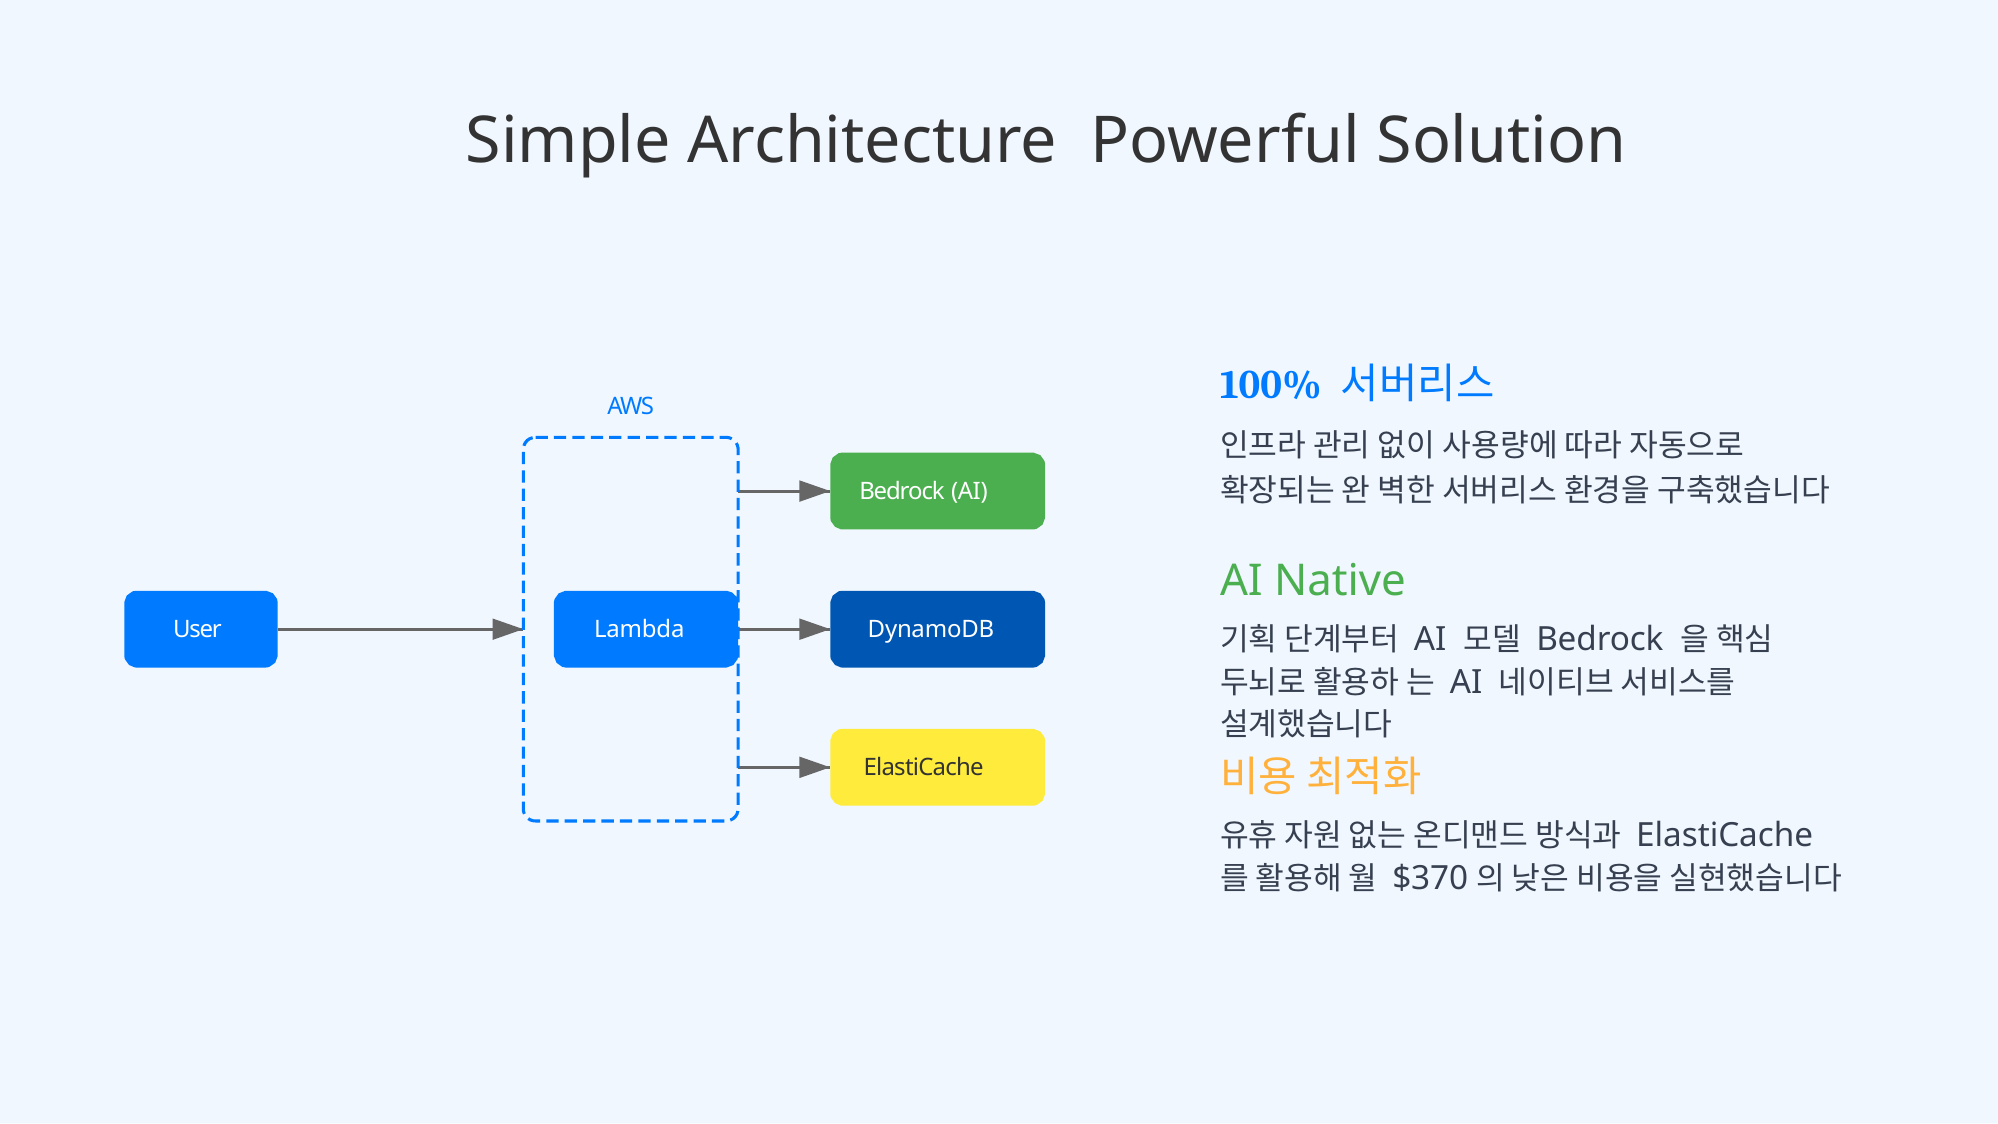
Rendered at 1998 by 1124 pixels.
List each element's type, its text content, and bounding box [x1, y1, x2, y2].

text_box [123, 480, 833, 779]
text_box [527, 817, 541, 823]
text_box AI Native 기획 단계부터 AI 모델 Bedrock 을 핵심 두뇌로 활용하 는 AI 네이티브 서비스를 설계했습니다 [1218, 532, 1852, 743]
text_box [682, 435, 696, 439]
text_box 100% 서버리스 인프라 관리 없이 사용량에 따라 자동으로 확장되는 완 벽한 서버리스 환경을 구축했습니다 [1218, 338, 1844, 509]
text_box ElastiCache [861, 749, 1014, 781]
text_box 비용 최적화 유휴 자원 없는 온디맨드 방식과 ElastiCache를 활용해 월 $370의 낮은 비용을 실현했습니다 [1217, 731, 1850, 897]
text_box [521, 451, 525, 465]
text_box [590, 435, 604, 439]
text_box [564, 819, 577, 823]
text_box [638, 819, 651, 823]
title Simple Architecture Powerful Solution [463, 95, 1649, 286]
text_box [646, 435, 659, 439]
text_box [830, 452, 1046, 530]
text_box [656, 819, 670, 823]
text_box Bedrock (AI) [857, 472, 1018, 505]
text_box [609, 435, 622, 439]
text_box [572, 435, 585, 439]
text_box [583, 819, 596, 823]
text_box [553, 435, 567, 439]
text_box [729, 810, 740, 822]
text_box DynamoDB [865, 611, 1010, 643]
text_box [664, 435, 677, 439]
text_box [675, 819, 688, 823]
text_box [734, 442, 740, 456]
text_box [830, 728, 1046, 806]
text_box [736, 461, 740, 474]
text_box [736, 792, 740, 805]
text_box [837, 590, 1046, 668]
text_box AWS [605, 388, 657, 419]
text_box [701, 435, 714, 439]
text_box [711, 819, 725, 823]
text_box [693, 819, 706, 823]
text_box [546, 819, 559, 823]
text_box [535, 435, 548, 439]
text_box [521, 801, 526, 815]
text_box [719, 435, 733, 441]
text_box [619, 819, 633, 823]
text_box [627, 435, 640, 439]
text_box [522, 436, 533, 447]
text_box [601, 819, 614, 823]
